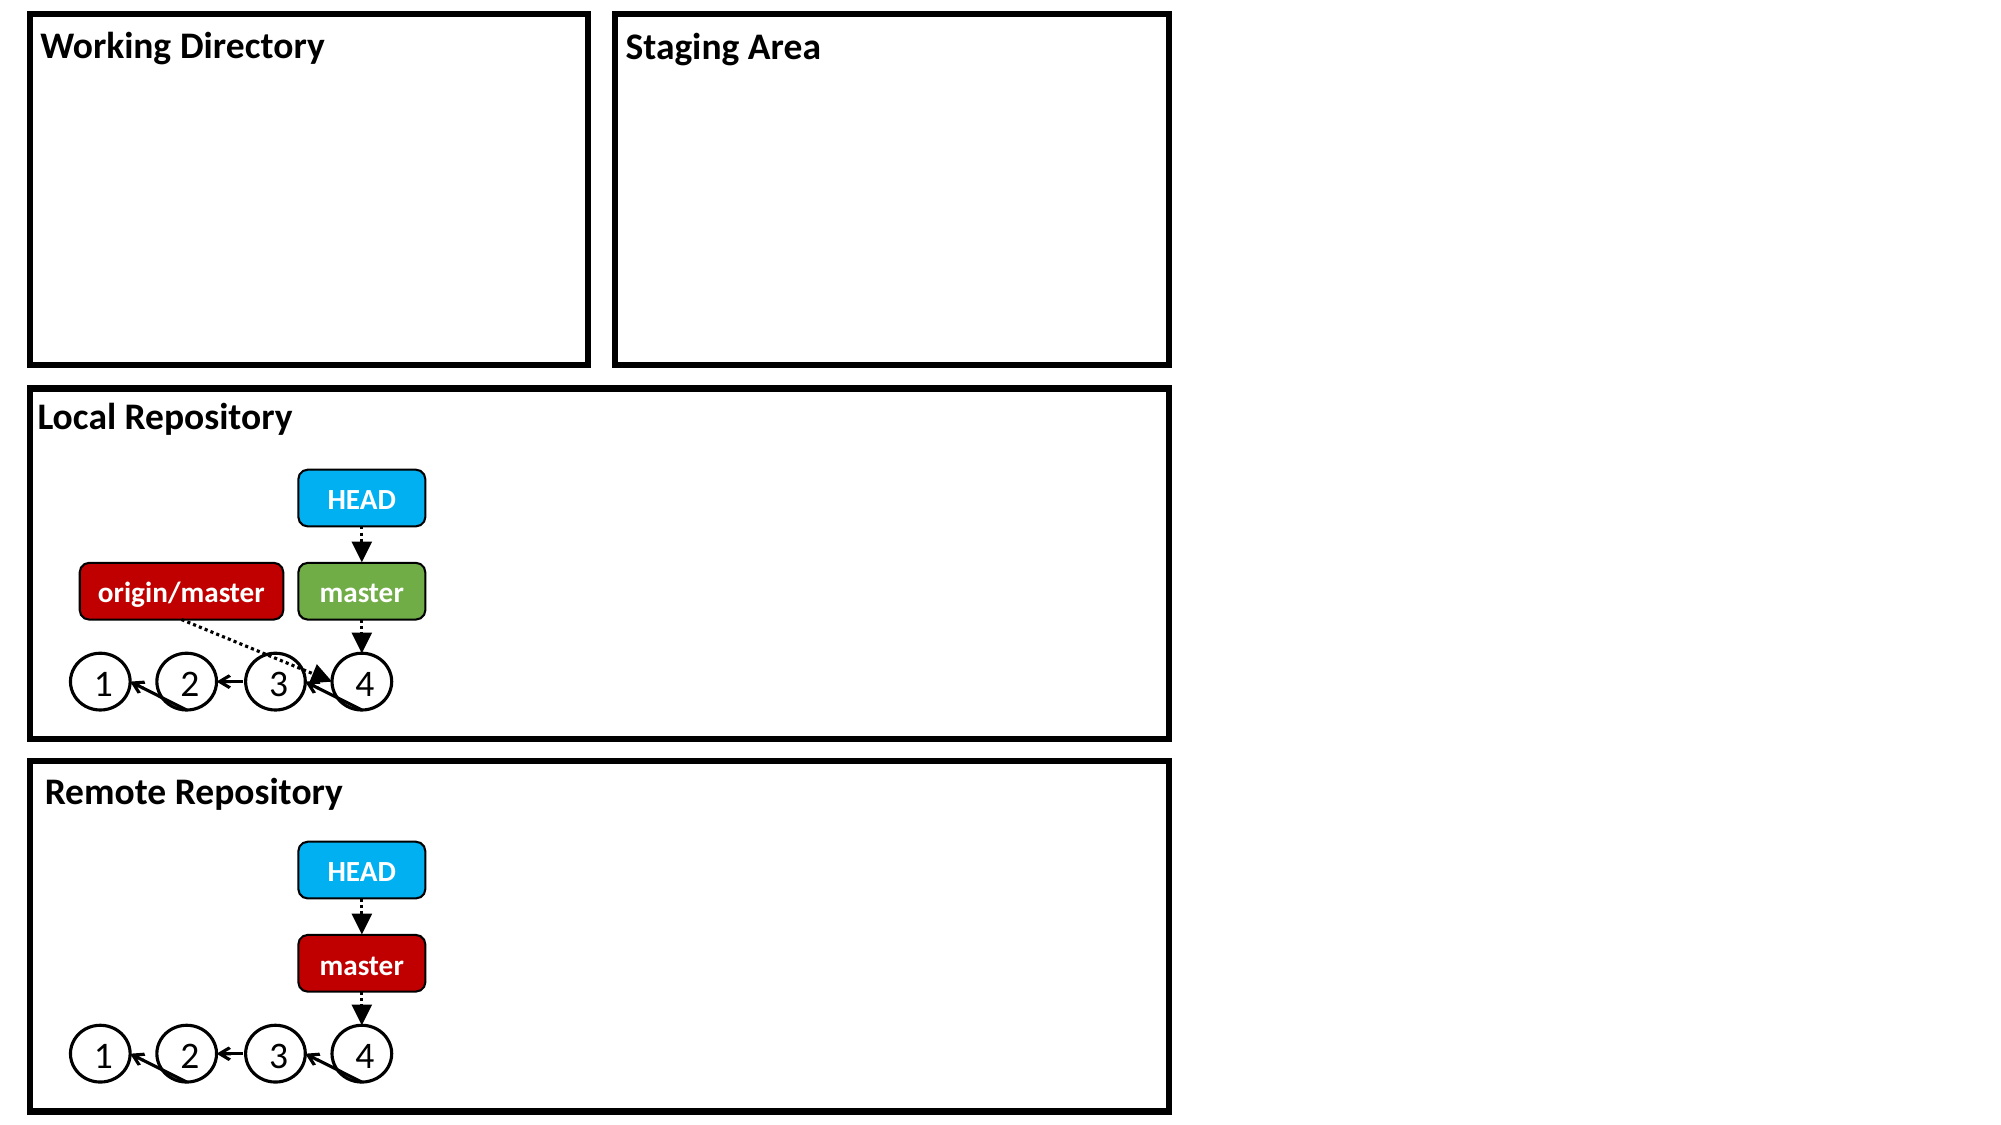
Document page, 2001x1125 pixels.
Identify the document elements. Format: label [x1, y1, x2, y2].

text_box [610, 13, 1170, 366]
text_box [25, 13, 589, 366]
text_box [22, 384, 1170, 740]
text_box [29, 760, 1170, 1112]
